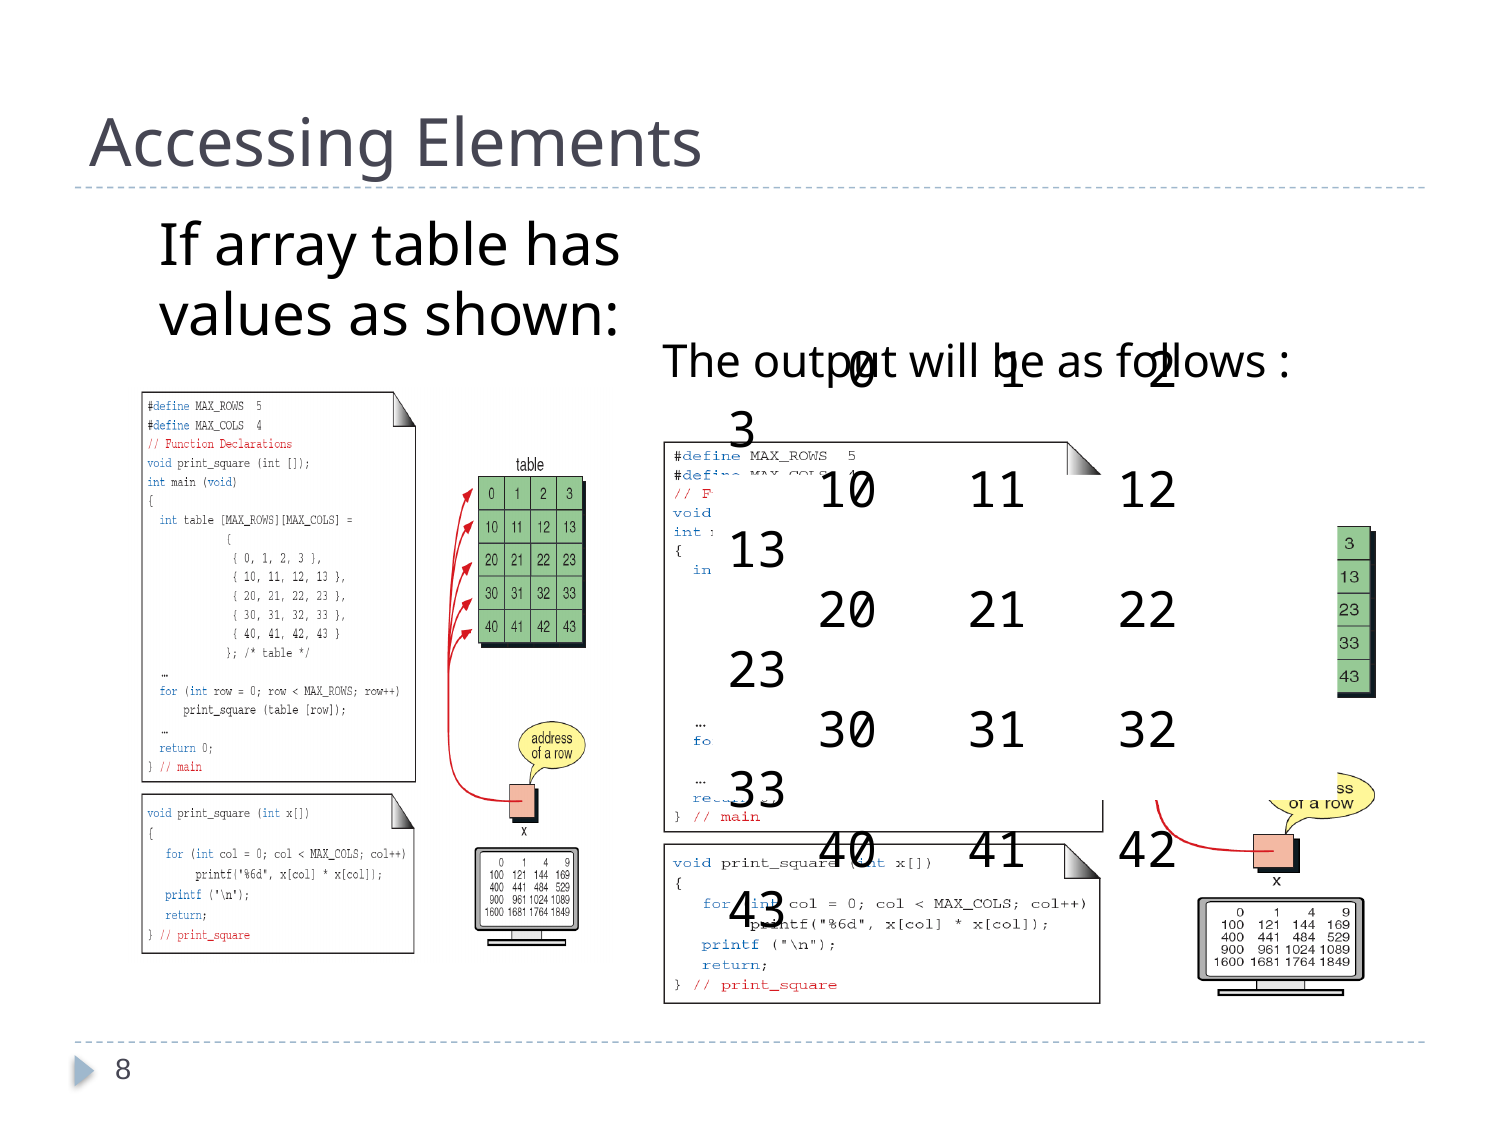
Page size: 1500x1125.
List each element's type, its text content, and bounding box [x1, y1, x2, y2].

title Accessing Elements [75, 24, 1425, 188]
text_box If array table has values as shown: [99, 200, 638, 1075]
slide_number 8 [100, 1042, 426, 1103]
list The output will be as follows : [638, 324, 1425, 425]
picture [124, 387, 613, 963]
picture [637, 437, 1419, 1013]
